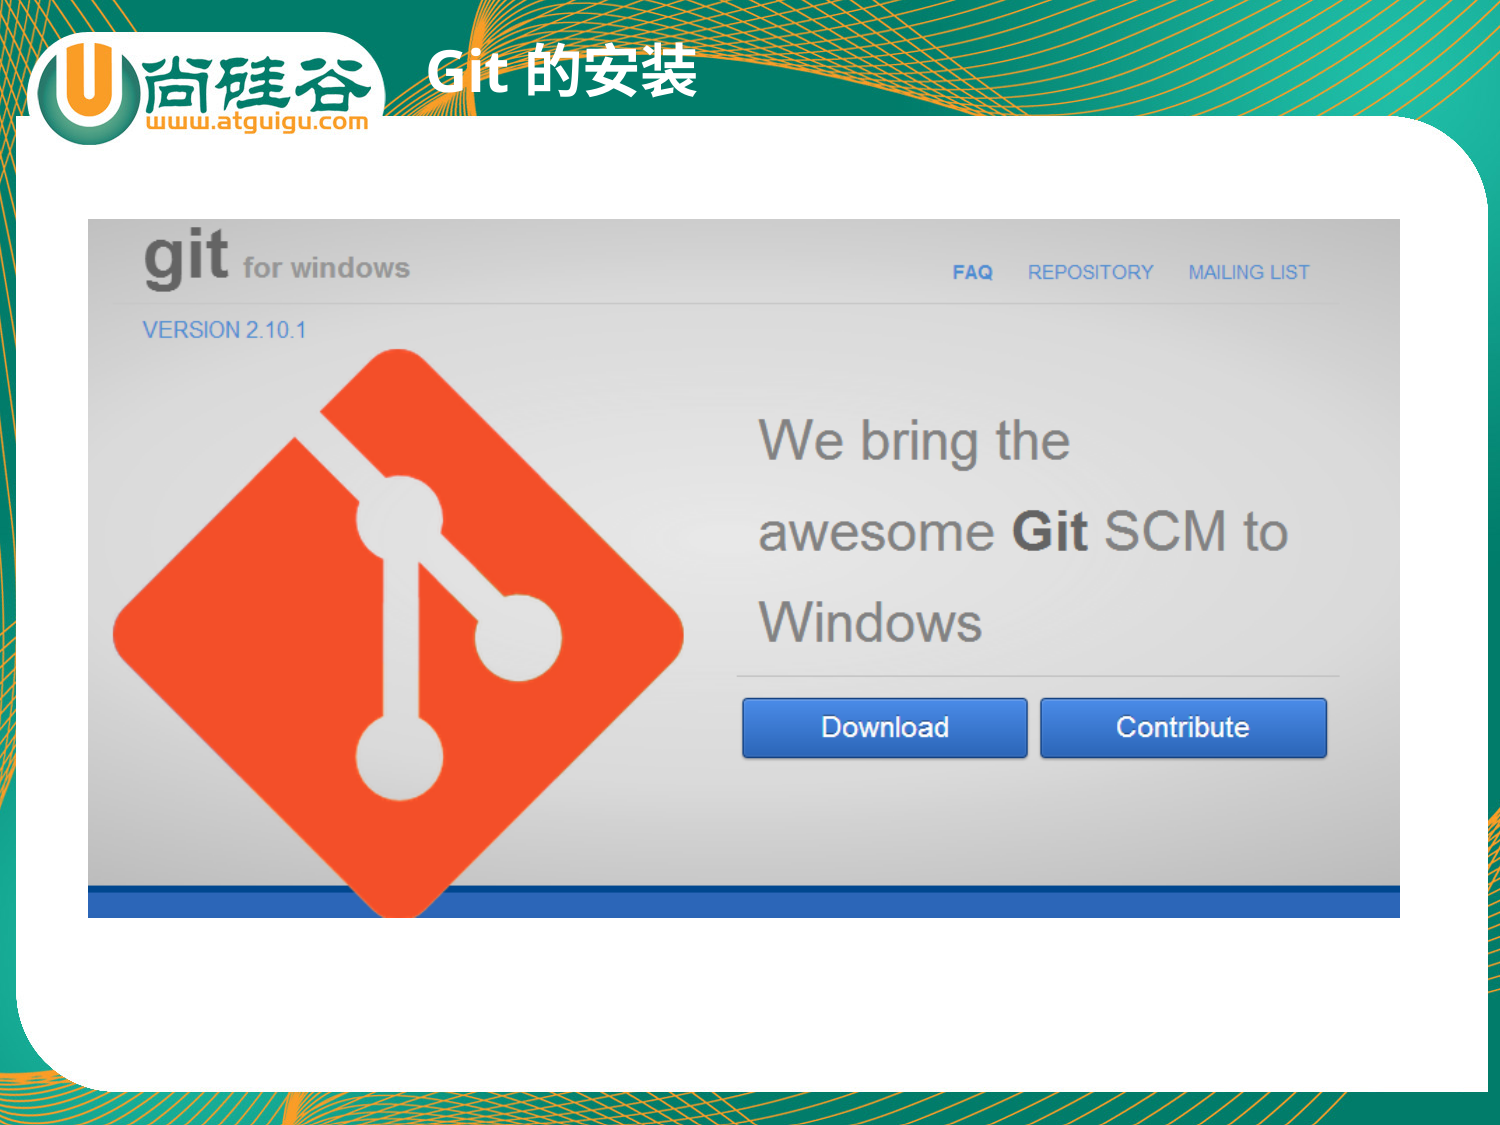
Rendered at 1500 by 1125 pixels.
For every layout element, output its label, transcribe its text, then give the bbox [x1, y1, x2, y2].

picture [0, 0, 1500, 1125]
text_box Git的安装 [194, 30, 930, 108]
